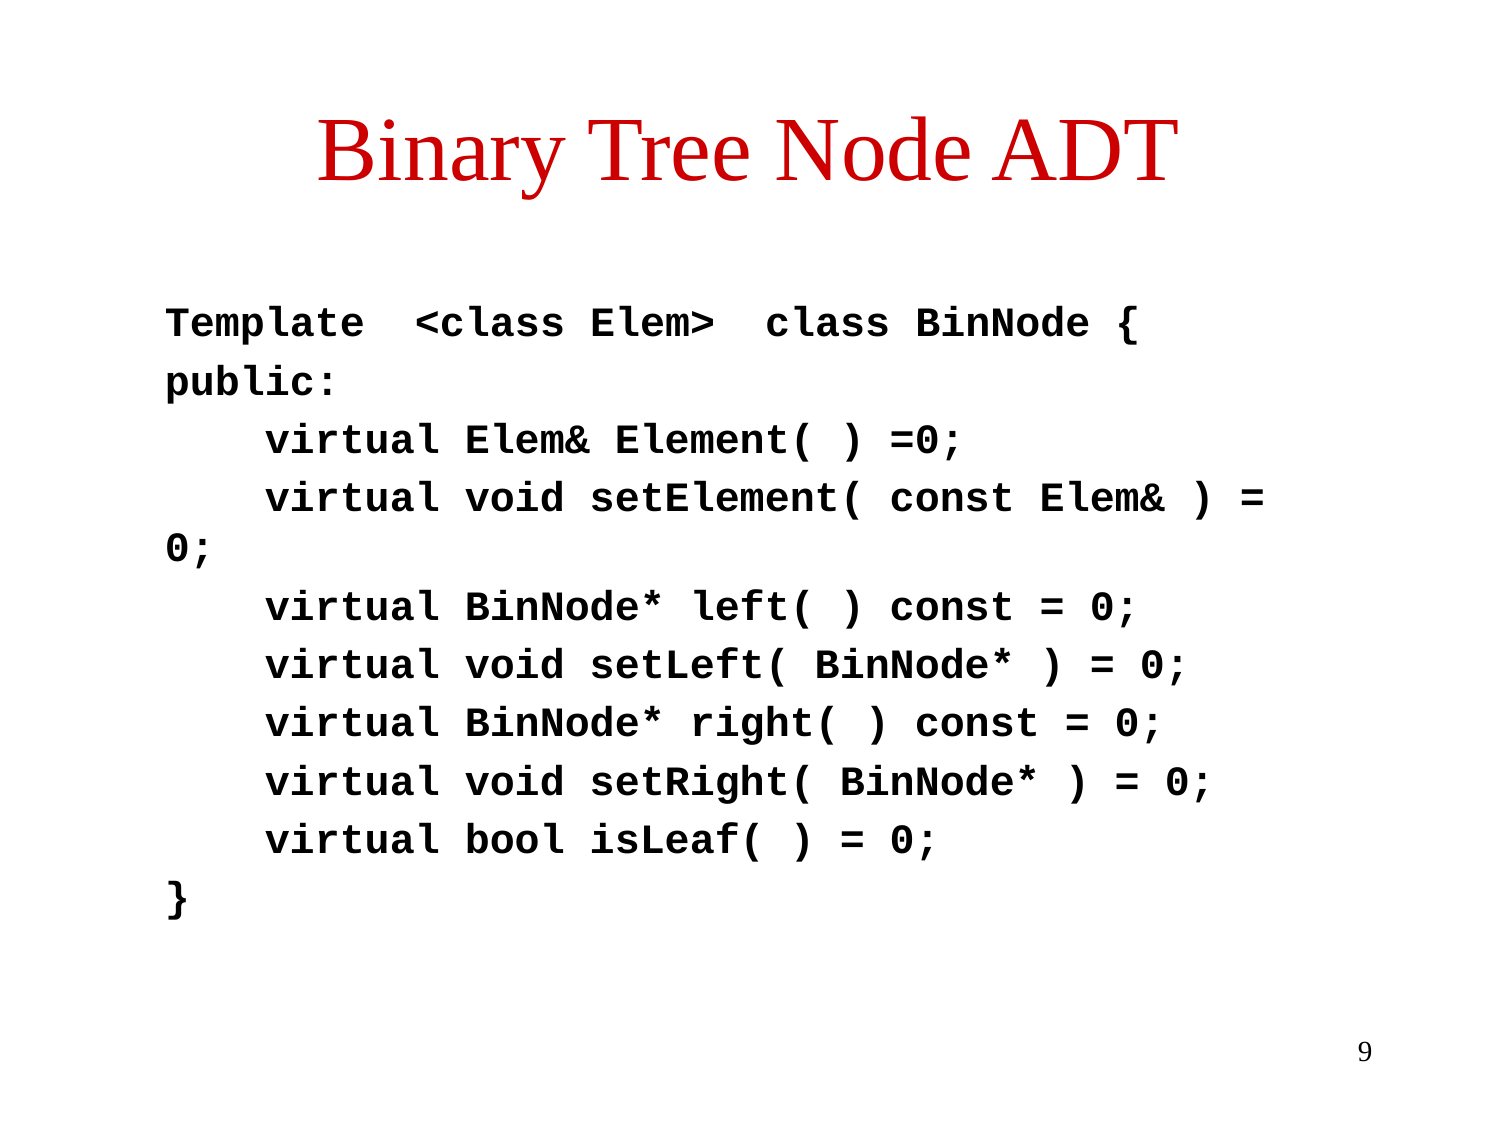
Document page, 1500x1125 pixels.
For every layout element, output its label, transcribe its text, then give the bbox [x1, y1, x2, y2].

subtitle Template <class Elem> class BinNode { public: virtual Elem& Element( ) =0; virtual void setElement( const Elem& ) = 0; virtual BinNode* left( ) const = 0; virtual void setLeft( BinNode* ) = 0; virtual BinNode* right( ) const = 0; virtual void setRight( BinNode* ) = 0; virtual bool isLeaf( ) = 0; } [149, 287, 1351, 1013]
slide_number 9 [1074, 1024, 1388, 1101]
title Binary Tree Node ADT [99, 49, 1376, 238]
